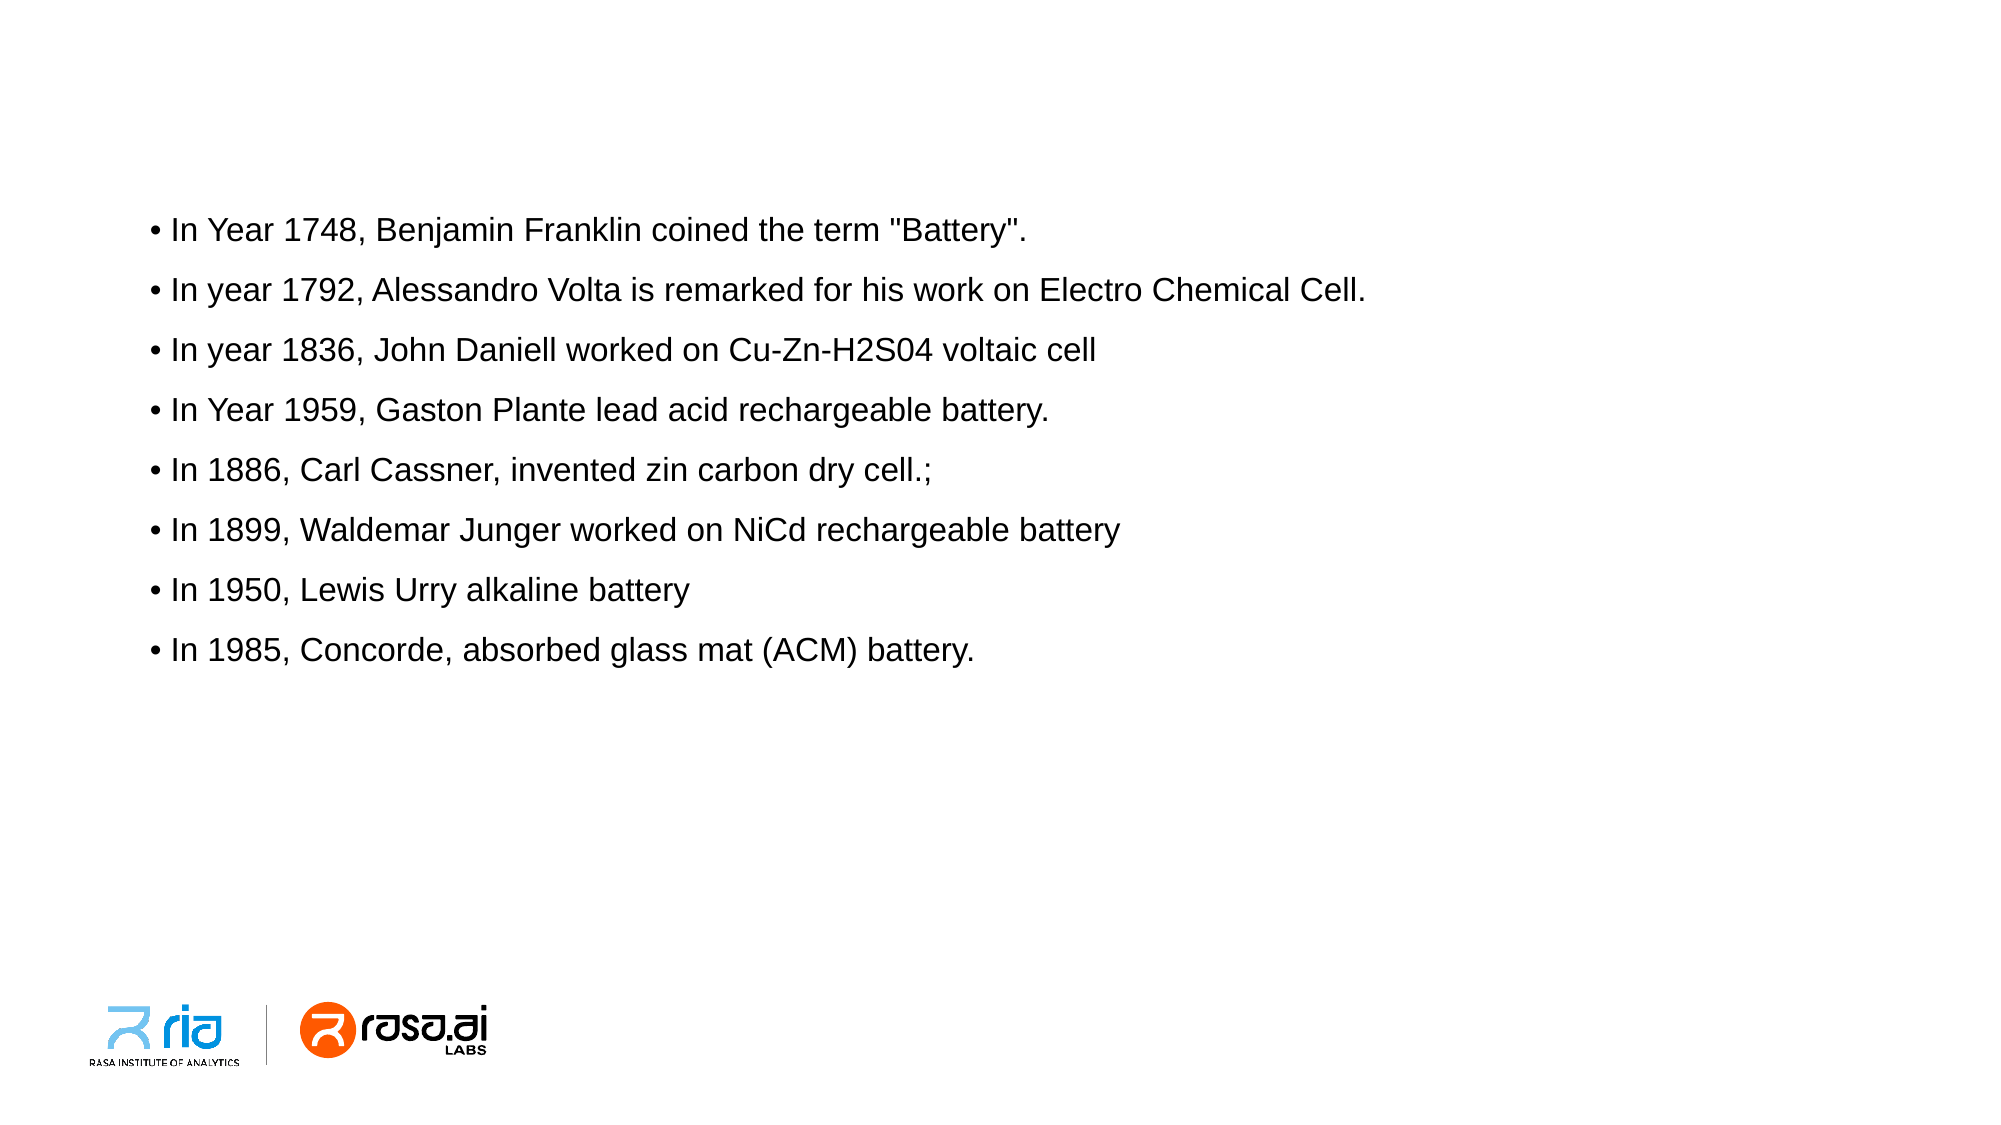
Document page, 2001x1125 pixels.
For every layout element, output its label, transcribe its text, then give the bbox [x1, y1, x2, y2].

text_box • In Year 1748, Benjamin Franklin coined the term "Battery". • In year 1792, Alessandro Volta is remarked for his work on Electro Chemical Cell. • In year 1836, John Daniell worked on Cu-Zn-H2S04 voltaic cell • In Year 1959, Gaston Plante lead acid rechargeable battery. • In 1886, Carl Cassner, invented zin carbon dry cell.; • In 1899, Waldemar Junger worked on NiCd rechargeable battery • In 1950, Lewis Urry alkaline battery • In 1985, Concorde, absorbed glass mat (ACM) battery. [134, 181, 1585, 676]
picture [78, 992, 250, 1078]
